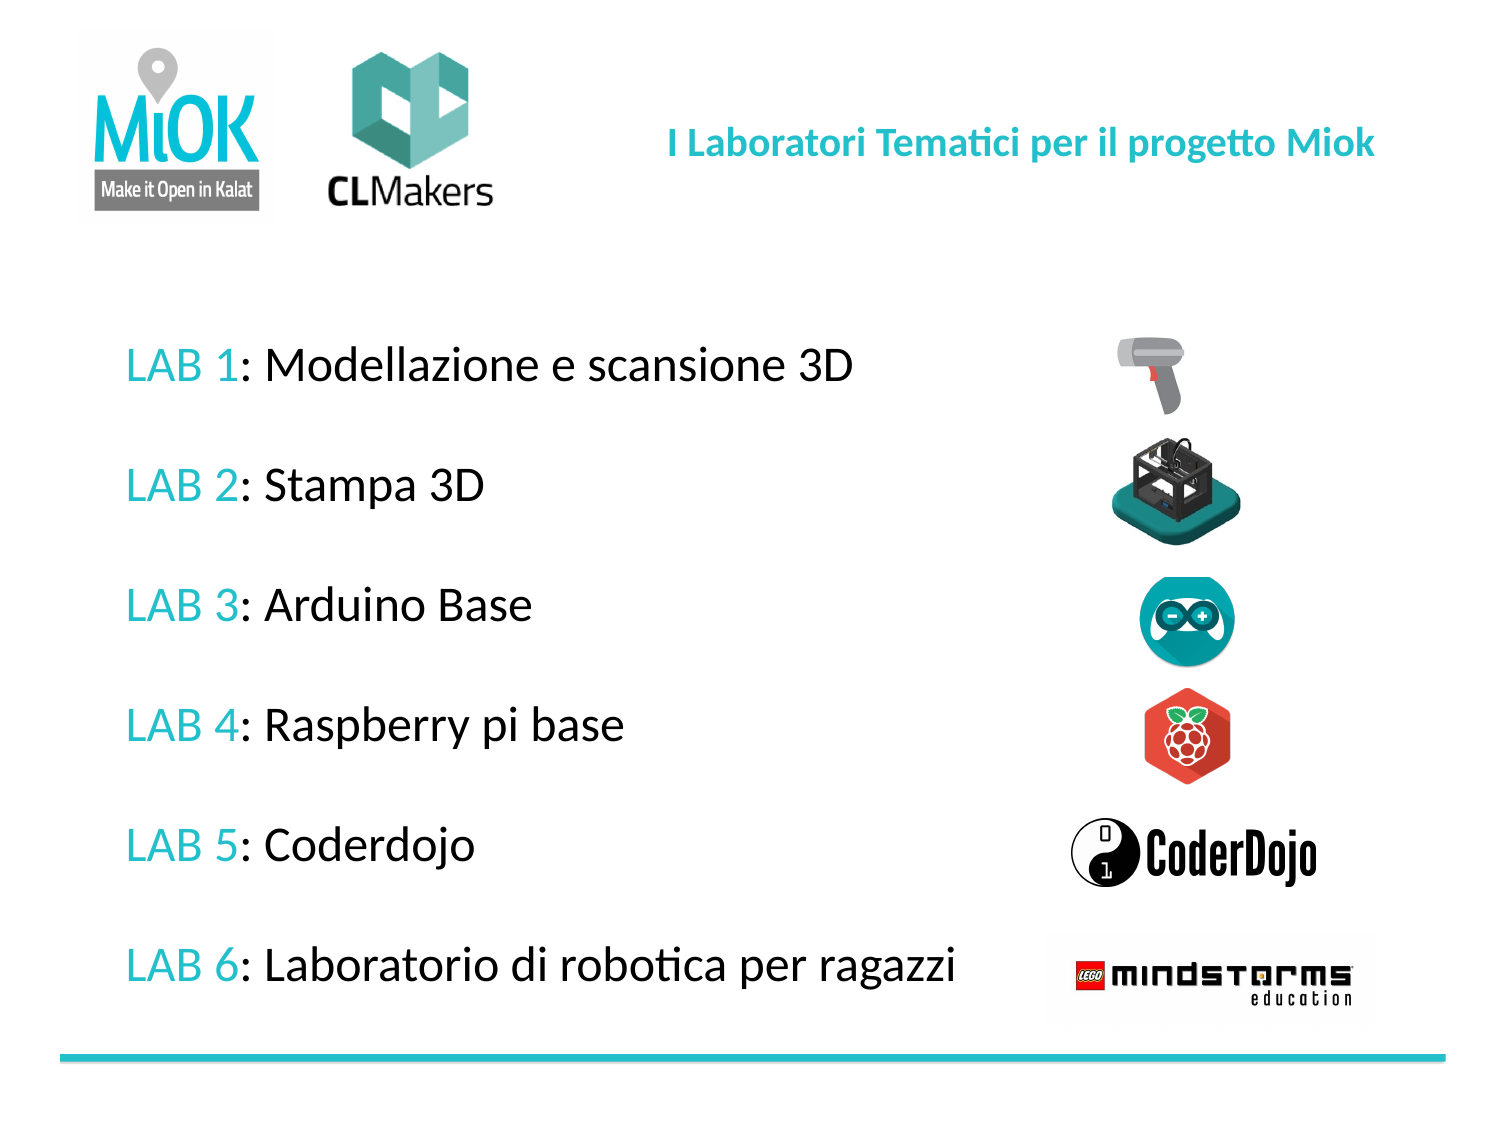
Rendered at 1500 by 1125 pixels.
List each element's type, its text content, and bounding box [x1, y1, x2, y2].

text_box [60, 1054, 1446, 1062]
picture [78, 27, 274, 224]
text_box LAB 1: Modellazione e scansione 3D LAB 2: Stampa 3D LAB 3: Arduino Base LAB 4: Raspberry pi base LAB 5: Coderdojo LAB 6: Laboratorio di robotica per ragazzi [110, 323, 972, 1049]
picture [1094, 333, 1258, 668]
picture [1138, 687, 1236, 785]
picture [1043, 932, 1379, 1029]
text_box I Laboratori Tematici per il progetto Miok [652, 107, 1391, 173]
picture [318, 39, 508, 216]
picture [1071, 817, 1316, 888]
